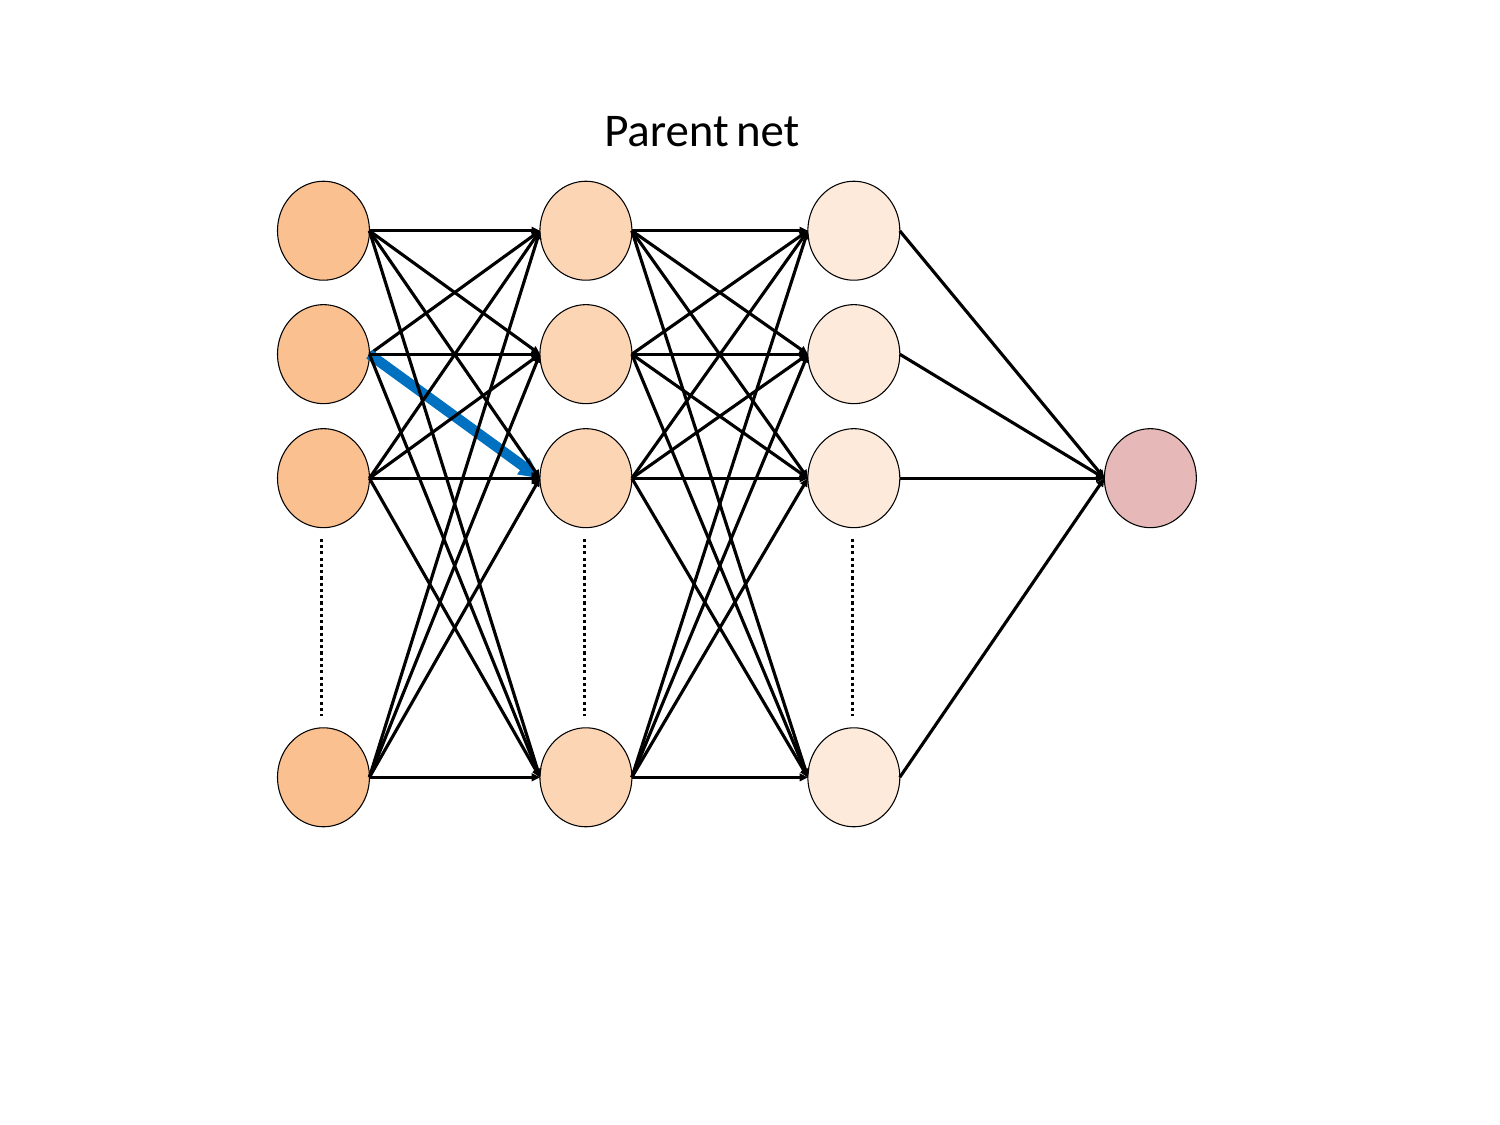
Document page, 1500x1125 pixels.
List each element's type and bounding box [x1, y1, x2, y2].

text_box [805, 179, 902, 283]
text_box [275, 302, 362, 406]
text_box [548, 302, 624, 406]
text_box [369, 230, 541, 352]
text_box [538, 725, 634, 829]
text_box [548, 426, 624, 530]
text_box [631, 353, 809, 477]
text_box [1109, 426, 1199, 530]
text_box [815, 426, 894, 530]
text_box [899, 353, 1105, 476]
text_box [899, 484, 1105, 778]
text_box [369, 486, 541, 778]
text_box [275, 725, 371, 829]
text_box [806, 725, 902, 829]
text_box [275, 179, 372, 283]
text_box [815, 302, 894, 406]
text_box [275, 426, 362, 530]
text_box [369, 353, 541, 479]
text_box [599, 107, 808, 159]
text_box [537, 179, 634, 283]
text_box [899, 230, 1105, 353]
text_box [631, 230, 809, 353]
text_box [631, 477, 809, 778]
